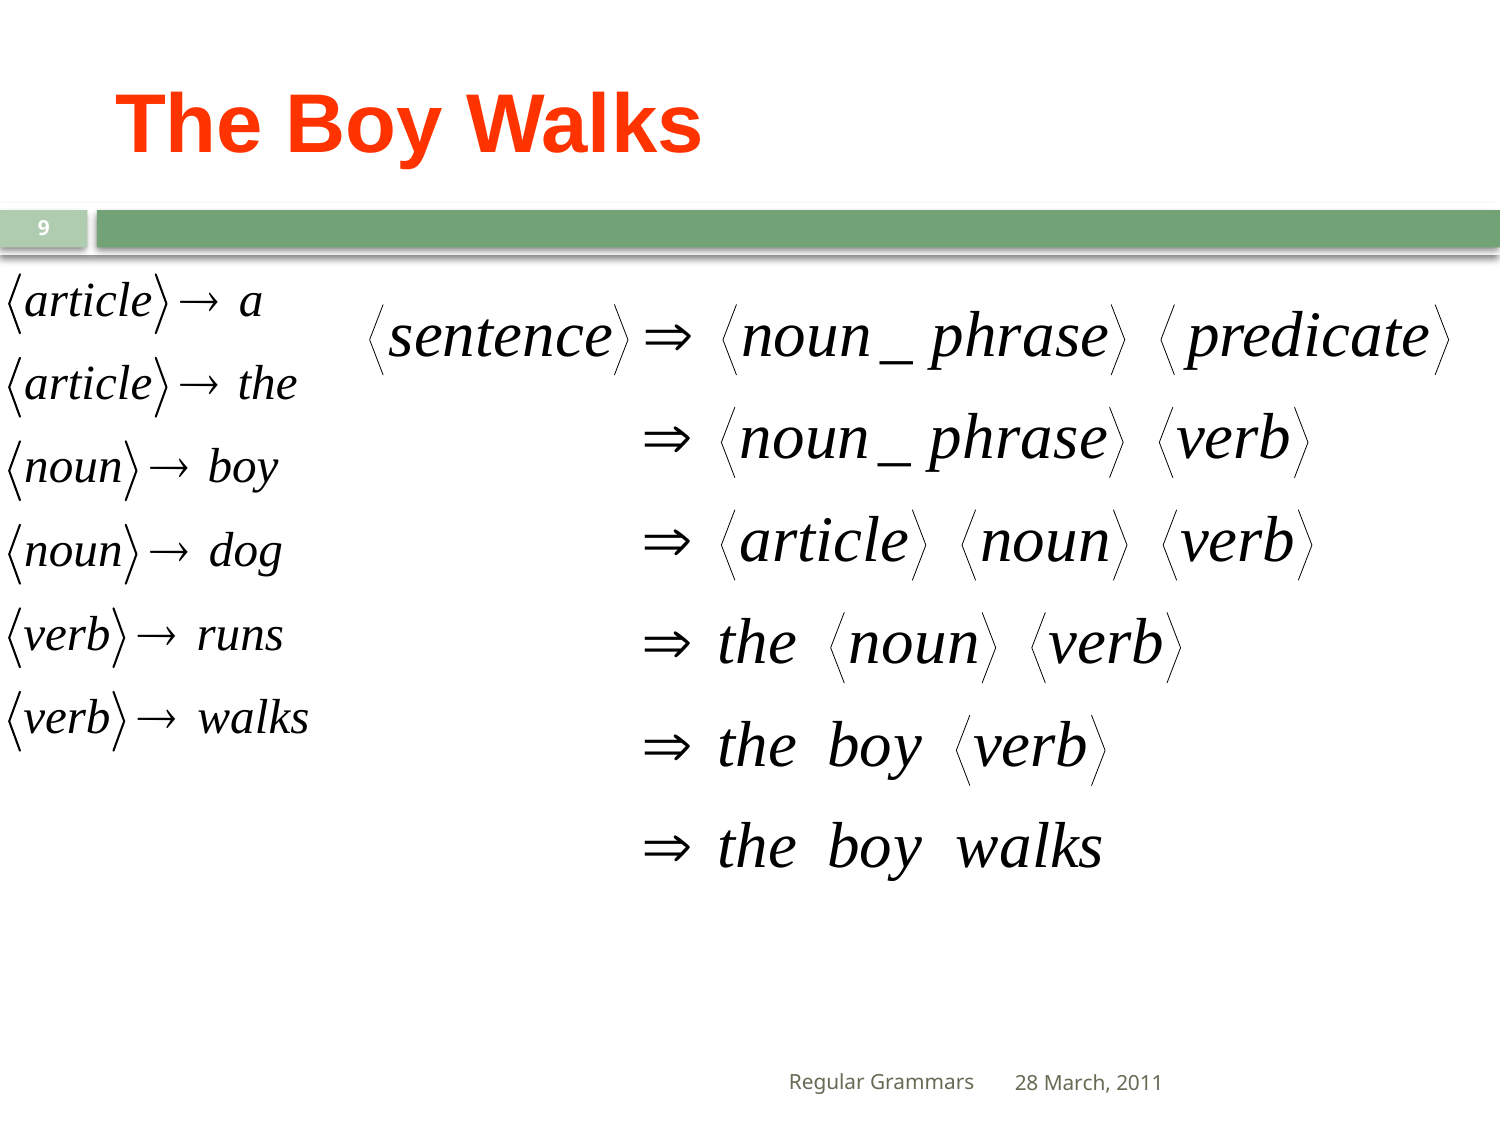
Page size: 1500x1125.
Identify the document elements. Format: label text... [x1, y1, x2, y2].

slide_number 9 [0, 208, 88, 249]
title The Boy Walks [100, 37, 1438, 200]
footer Regular Grammars [99, 1052, 990, 1113]
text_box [365, 299, 1454, 888]
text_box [0, 262, 320, 763]
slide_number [999, 1052, 1438, 1113]
